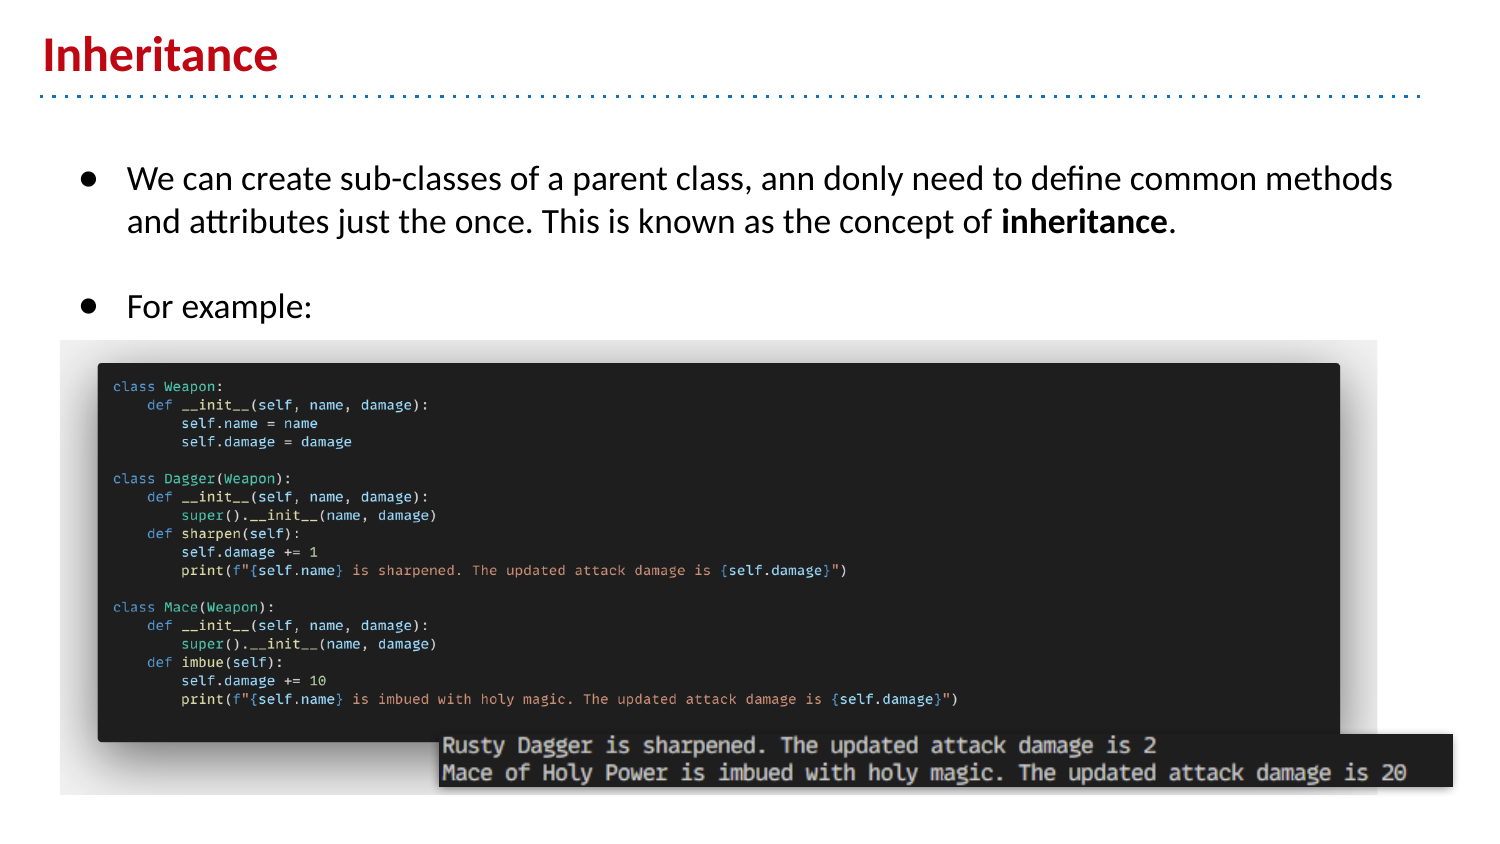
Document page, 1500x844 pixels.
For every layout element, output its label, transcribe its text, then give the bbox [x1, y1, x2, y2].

title Inheritance [27, 15, 1378, 97]
text_box We can create sub-classes of a parent class, ann donly need to define common methods and attributes just the once. This is known as the concept of inheritance. For example: [36, 140, 1416, 341]
picture [59, 340, 1453, 795]
